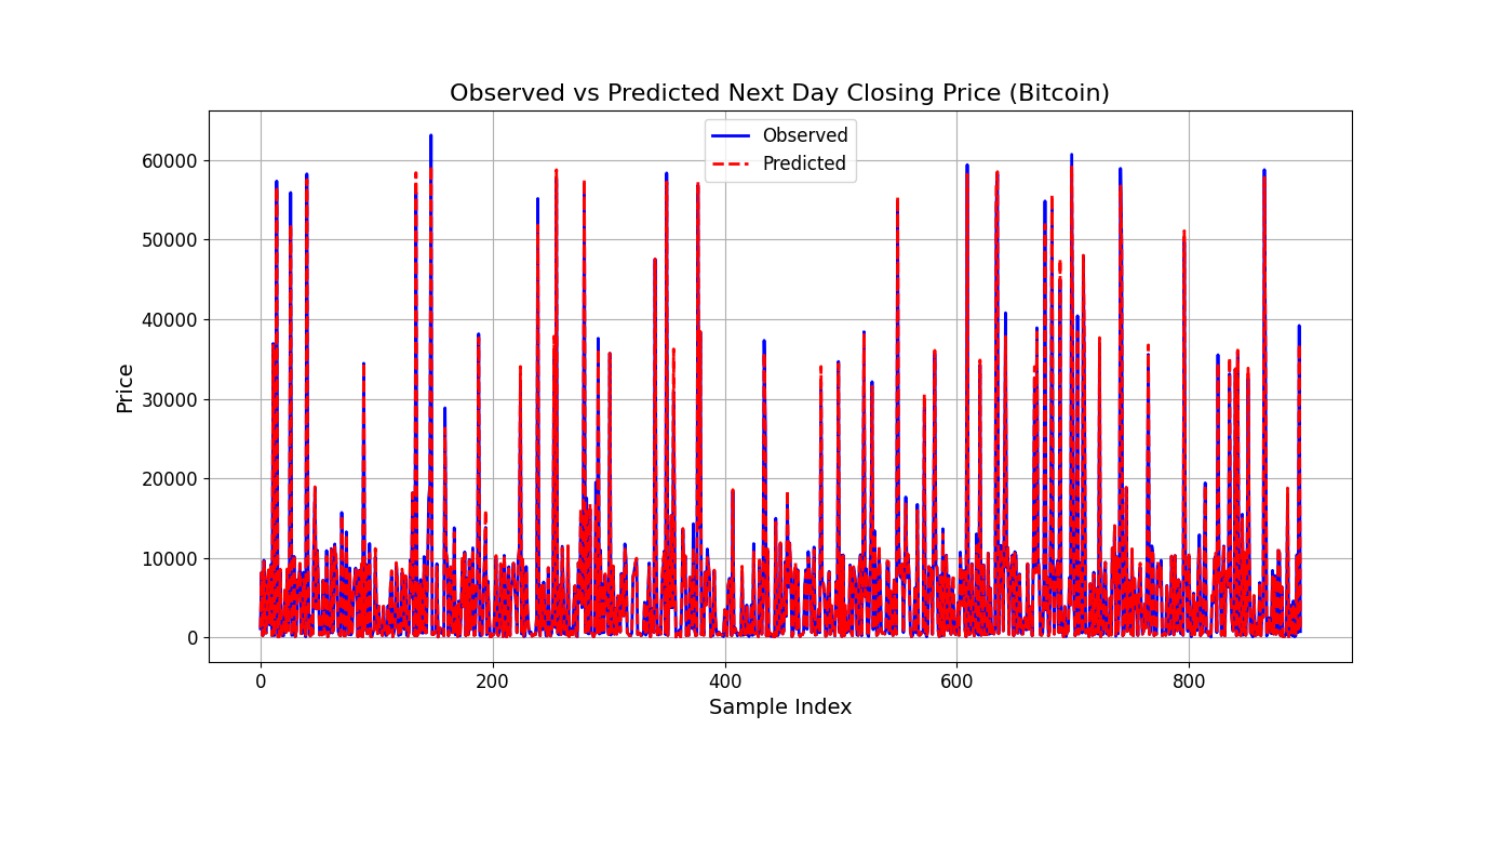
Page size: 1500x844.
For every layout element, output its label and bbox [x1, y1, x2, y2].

picture [24, 24, 1500, 742]
